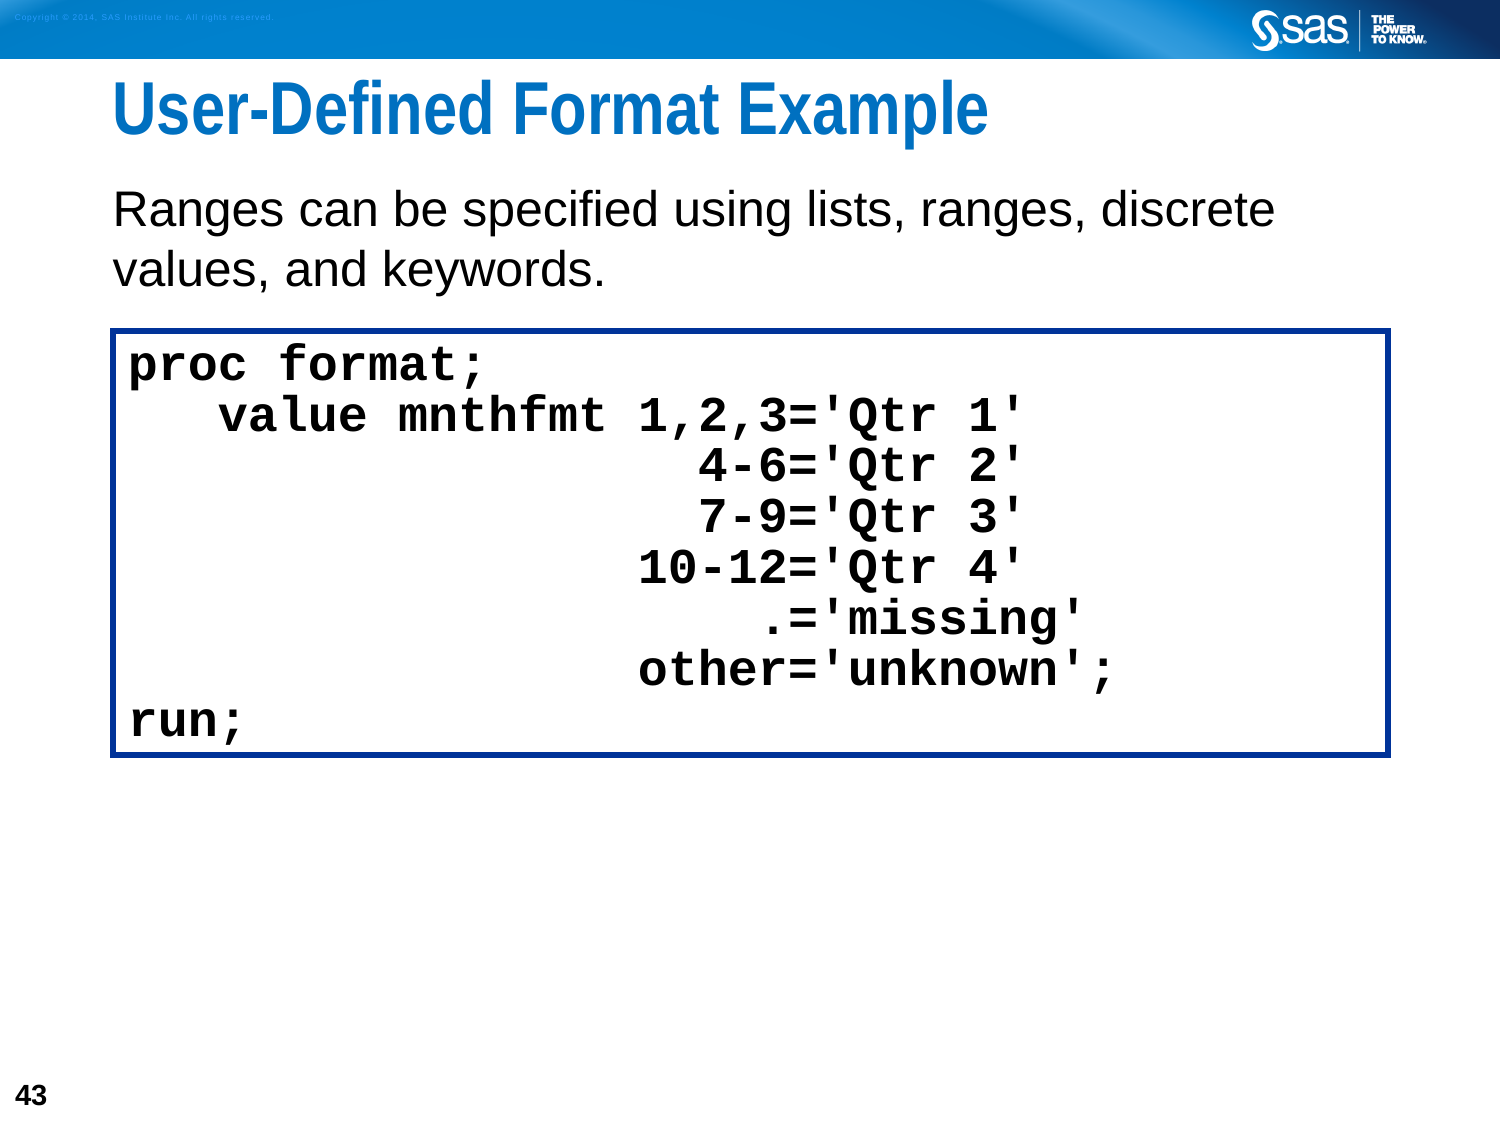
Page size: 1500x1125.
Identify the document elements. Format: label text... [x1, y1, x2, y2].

picture [0, 0, 1500, 59]
text_box proc format; value mnthfmt 1,2,3='Qtr 1' 4-6='Qtr 2' 7-9='Qtr 3' 10-12='Qtr 4' .='missing' other='unknown'; run; [113, 330, 1389, 756]
list Ranges can be specified using lists, ranges, discrete values, and keywords. [112, 176, 1400, 876]
title User-Defined Format Example [112, 75, 1500, 187]
